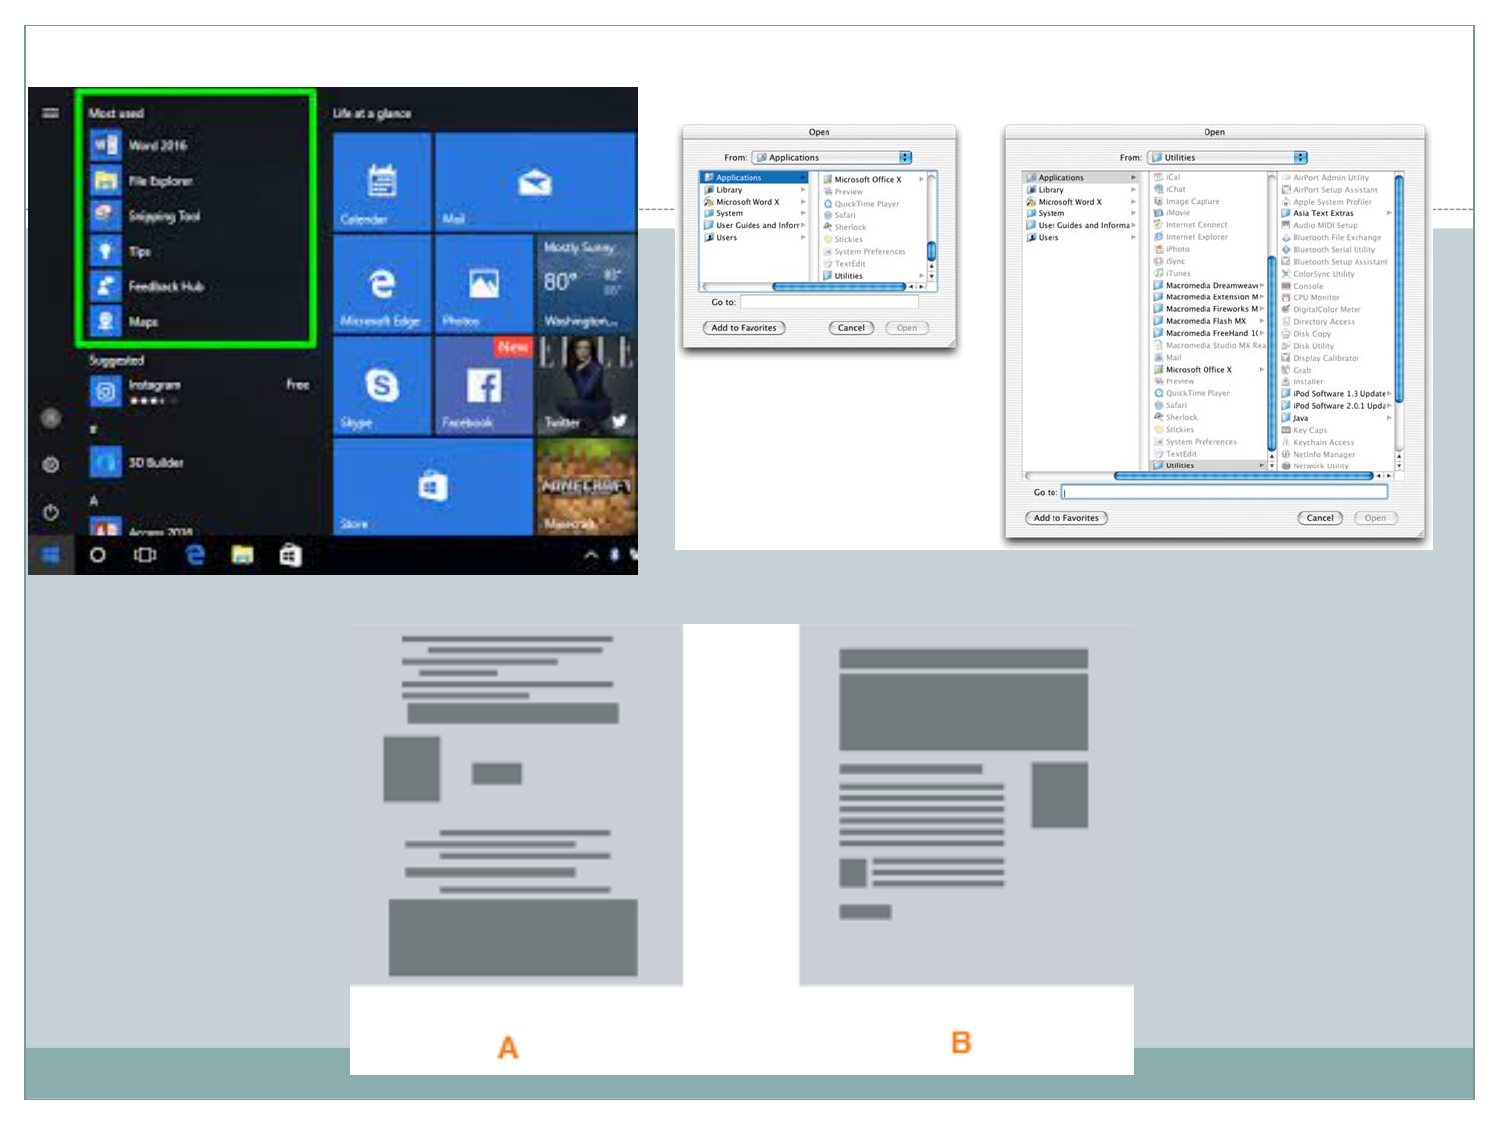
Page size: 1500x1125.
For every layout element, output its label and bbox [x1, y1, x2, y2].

list [28, 87, 638, 576]
picture [349, 624, 1134, 1076]
picture [674, 124, 1433, 551]
